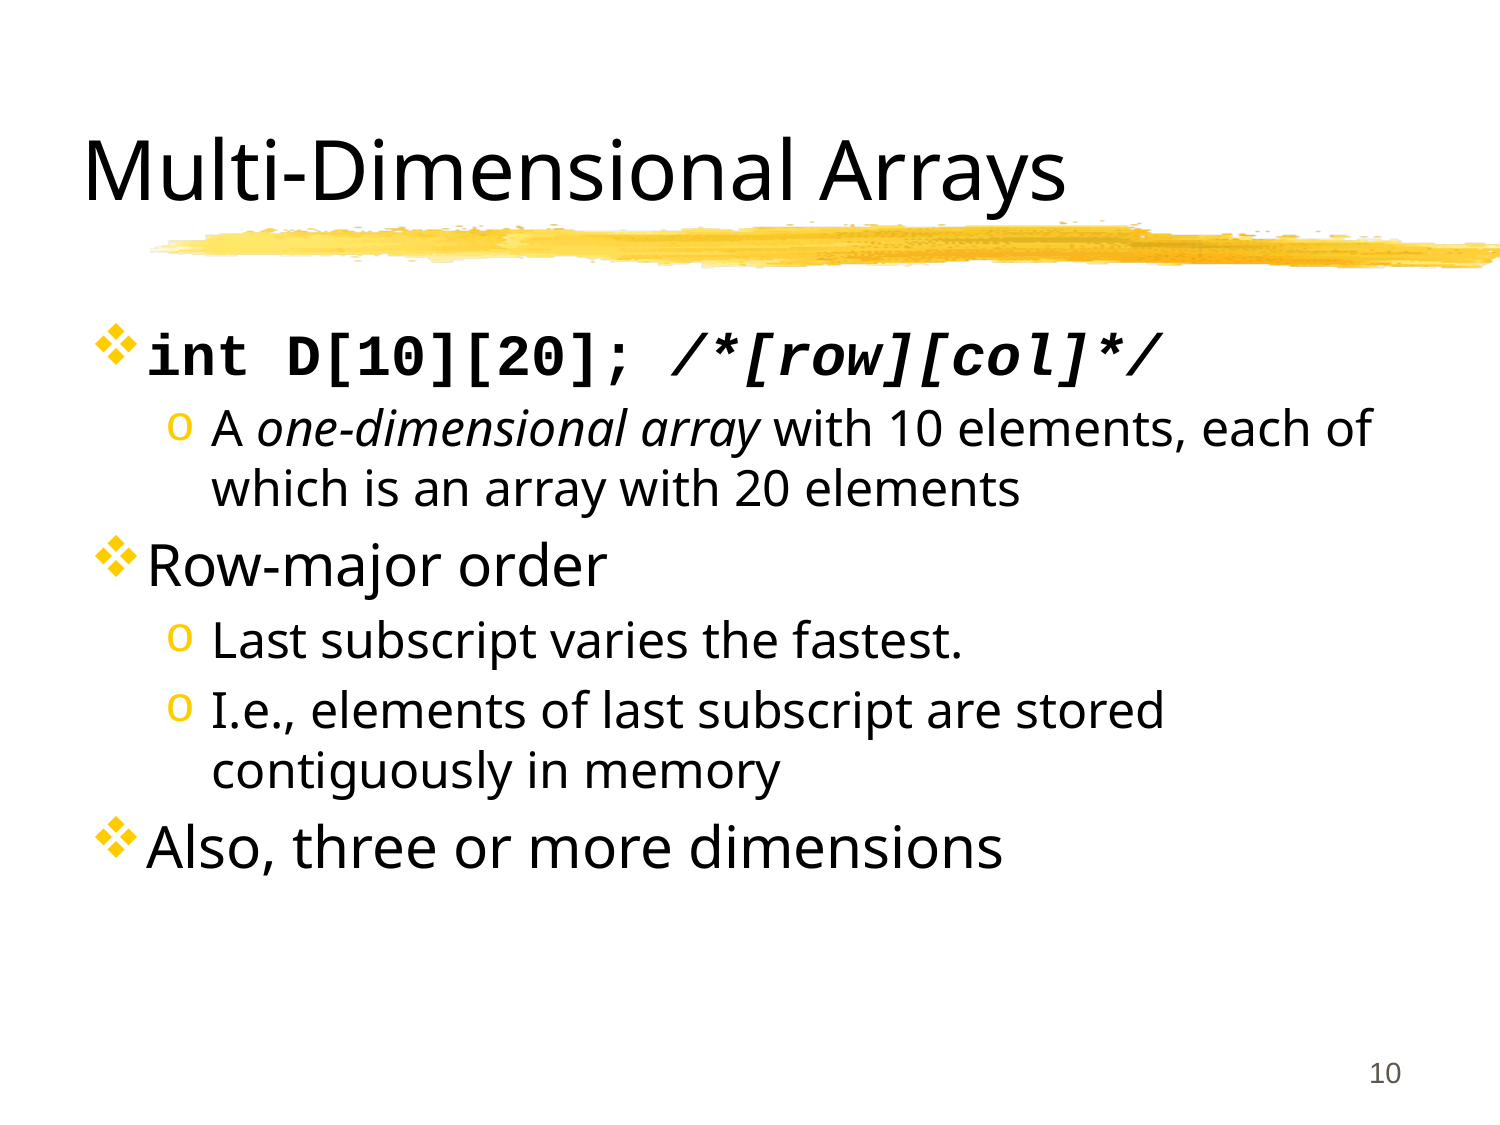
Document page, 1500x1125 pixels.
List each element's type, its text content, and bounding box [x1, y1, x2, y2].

slide_number 10 [1103, 1021, 1417, 1098]
list int D[10][20]; /*[row][col]*/ A one-dimensional array with 10 elements, each of which is an array with 20 elements Row-major order Last subscript varies the fastest. I.e., elements of last subscript are stored contiguously in memory Also, three or more dimensions [75, 309, 1417, 994]
title Multi-Dimensional Arrays [66, 37, 1342, 225]
picture [150, 215, 1500, 279]
